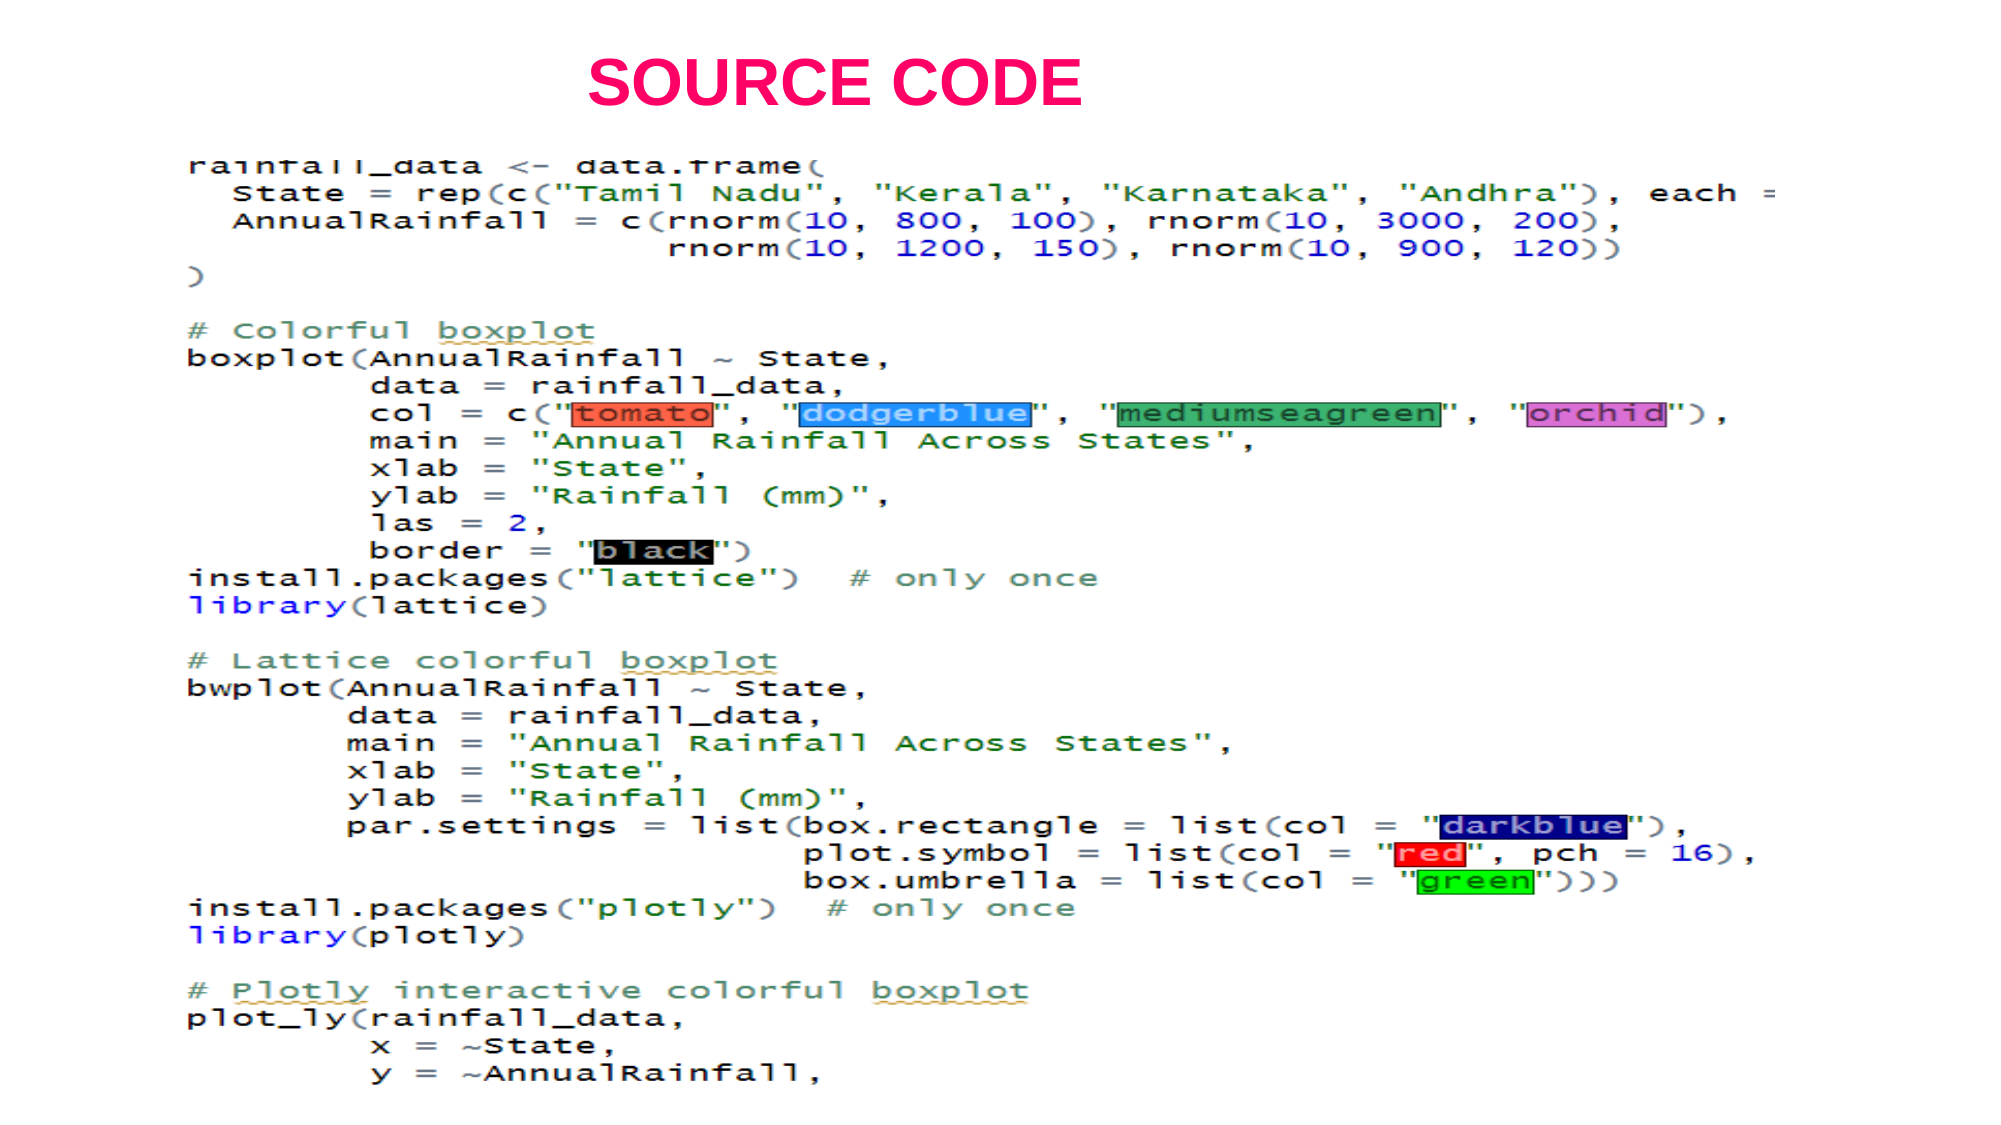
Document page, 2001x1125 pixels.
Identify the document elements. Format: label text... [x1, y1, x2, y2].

picture [187, 160, 1776, 1087]
title SOURCE CODE [587, 39, 1631, 120]
